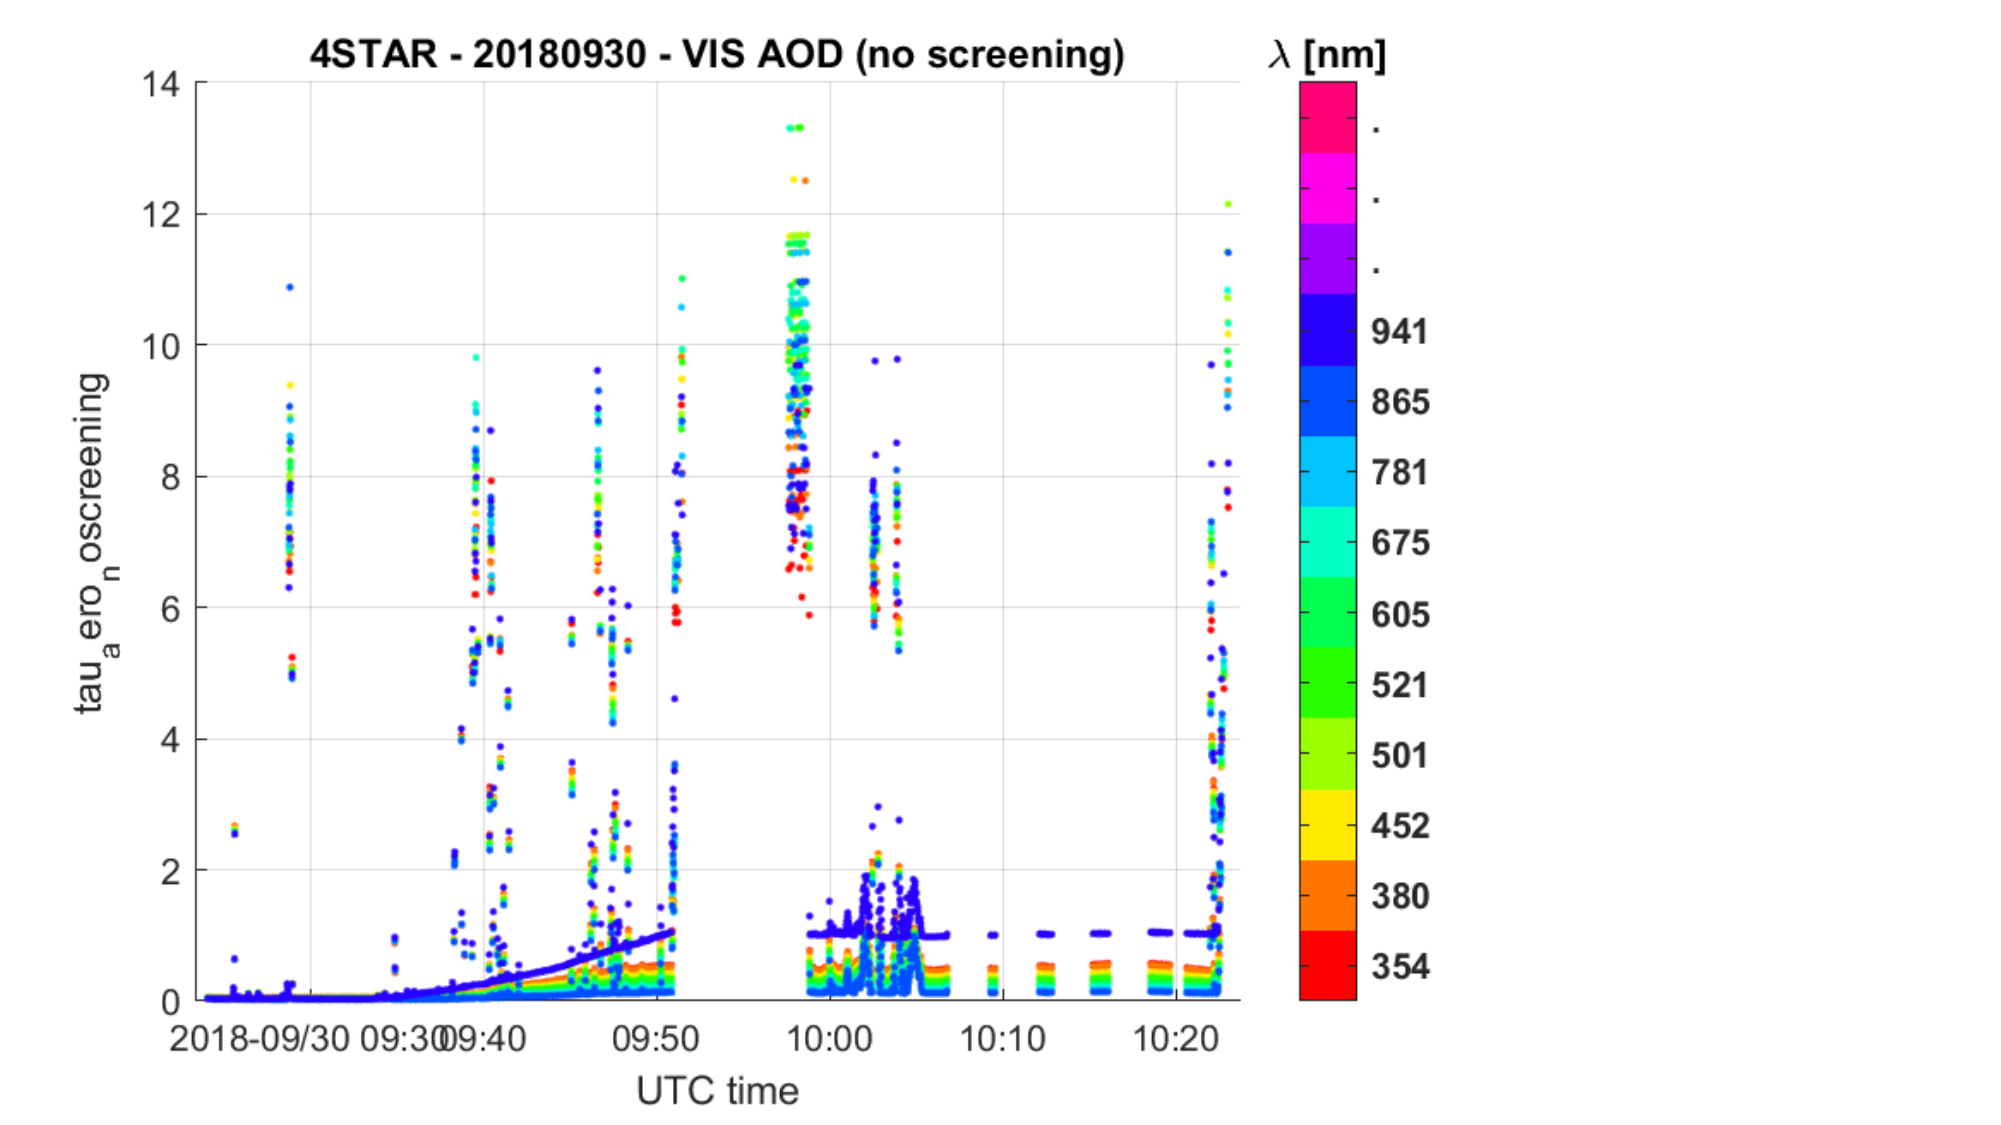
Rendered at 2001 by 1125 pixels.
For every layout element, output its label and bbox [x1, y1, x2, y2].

picture [0, 0, 1500, 1125]
